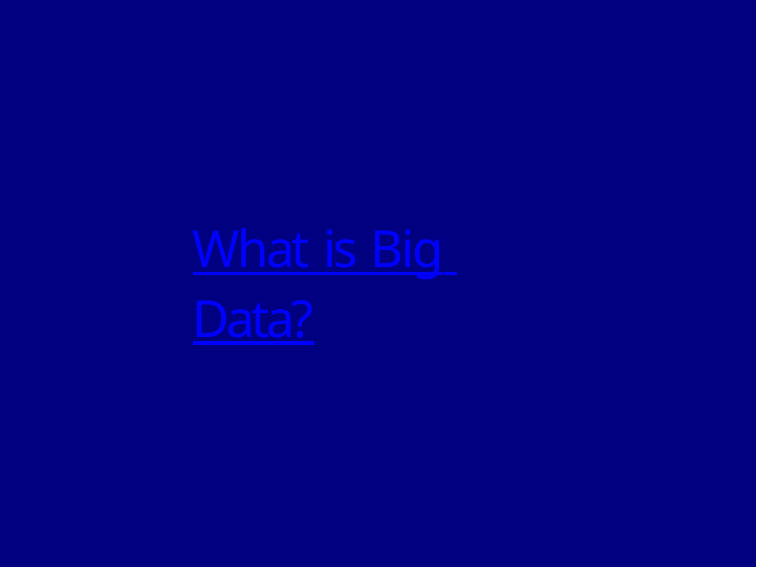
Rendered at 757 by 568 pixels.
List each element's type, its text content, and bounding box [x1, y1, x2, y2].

title What is Big Data? [190, 214, 565, 356]
